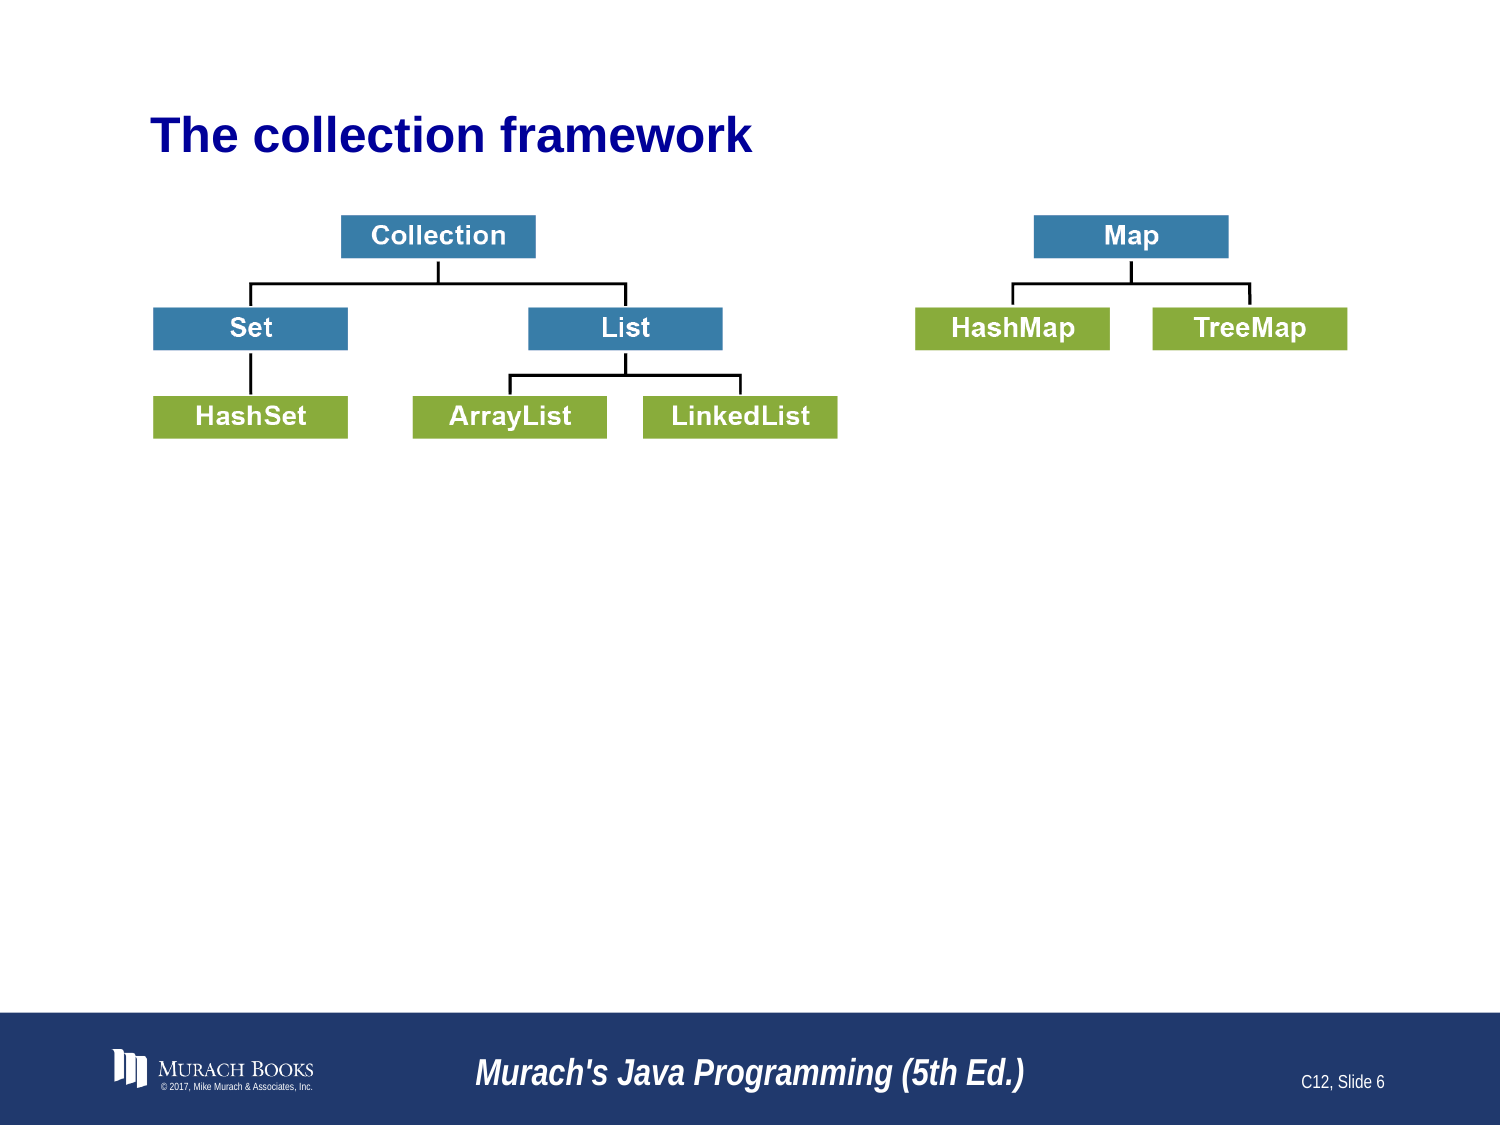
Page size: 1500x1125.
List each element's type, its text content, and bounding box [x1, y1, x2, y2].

title The collection framework [150, 102, 1350, 164]
picture [149, 212, 1351, 441]
footer © 2017, Mike Murach & Associates, Inc. [12, 1025, 463, 1100]
slide_number Murach's Java Programming (5th Ed.) [463, 1025, 1050, 1100]
slide_number C12, Slide 6 [1087, 1025, 1400, 1100]
